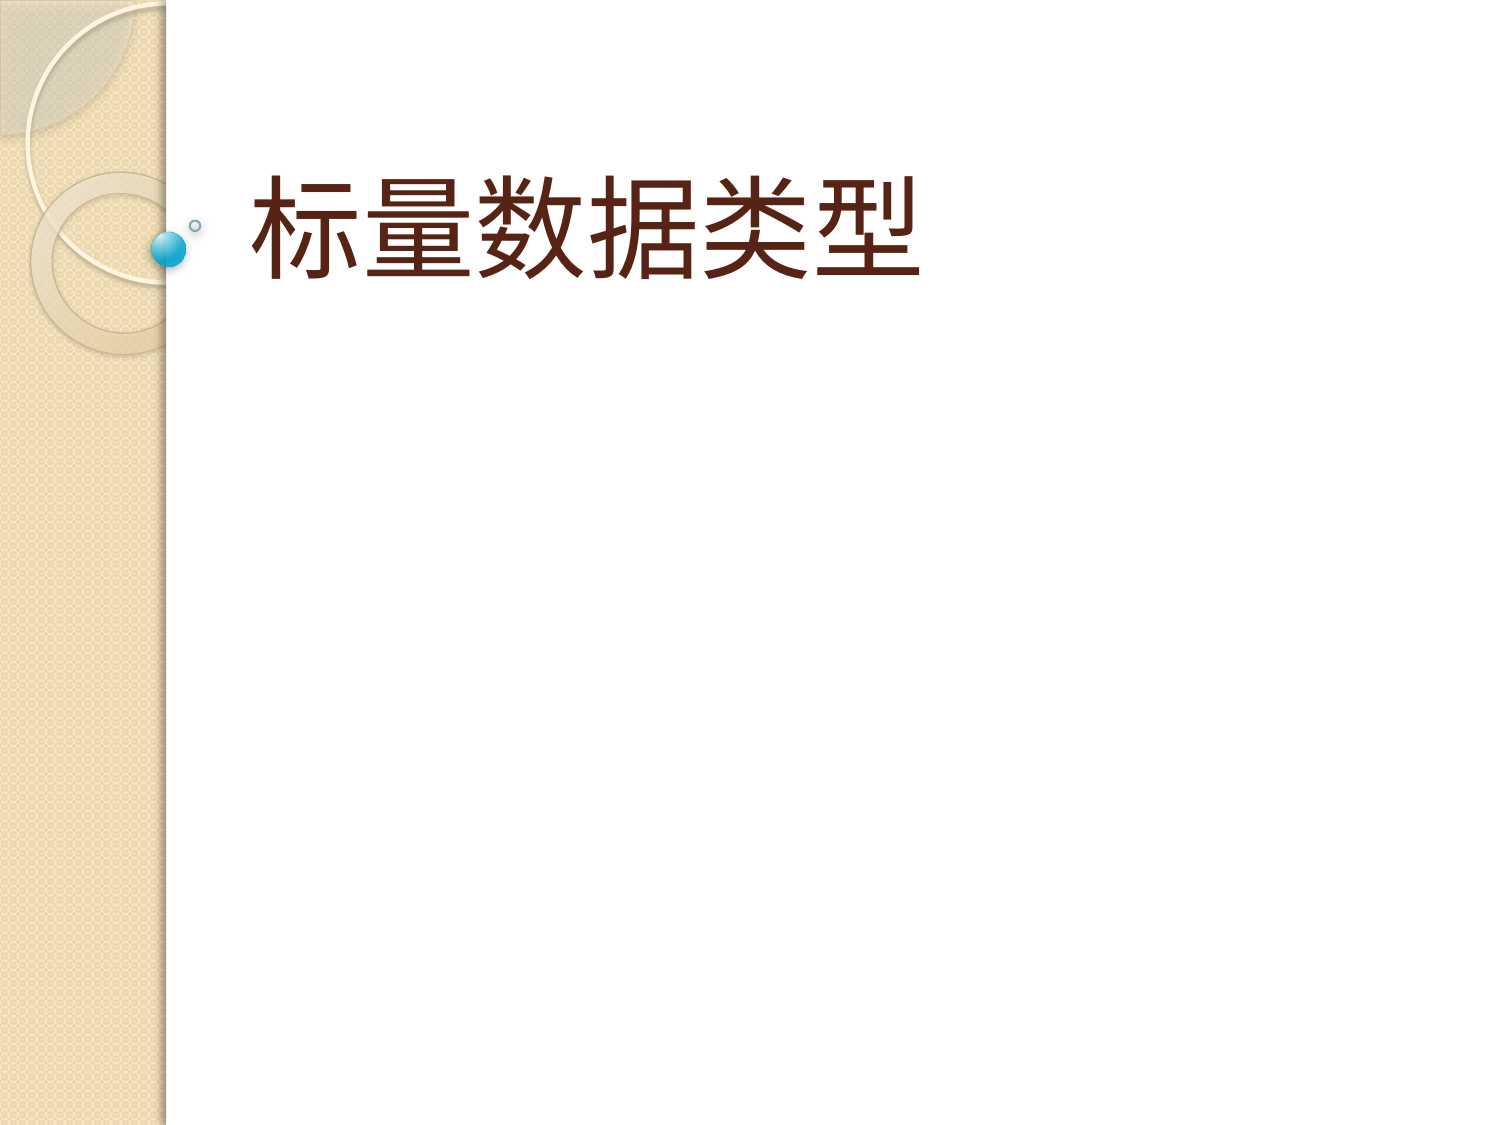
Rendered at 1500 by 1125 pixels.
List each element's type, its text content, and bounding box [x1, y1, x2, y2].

title 标量数据类型 [234, 59, 1450, 301]
